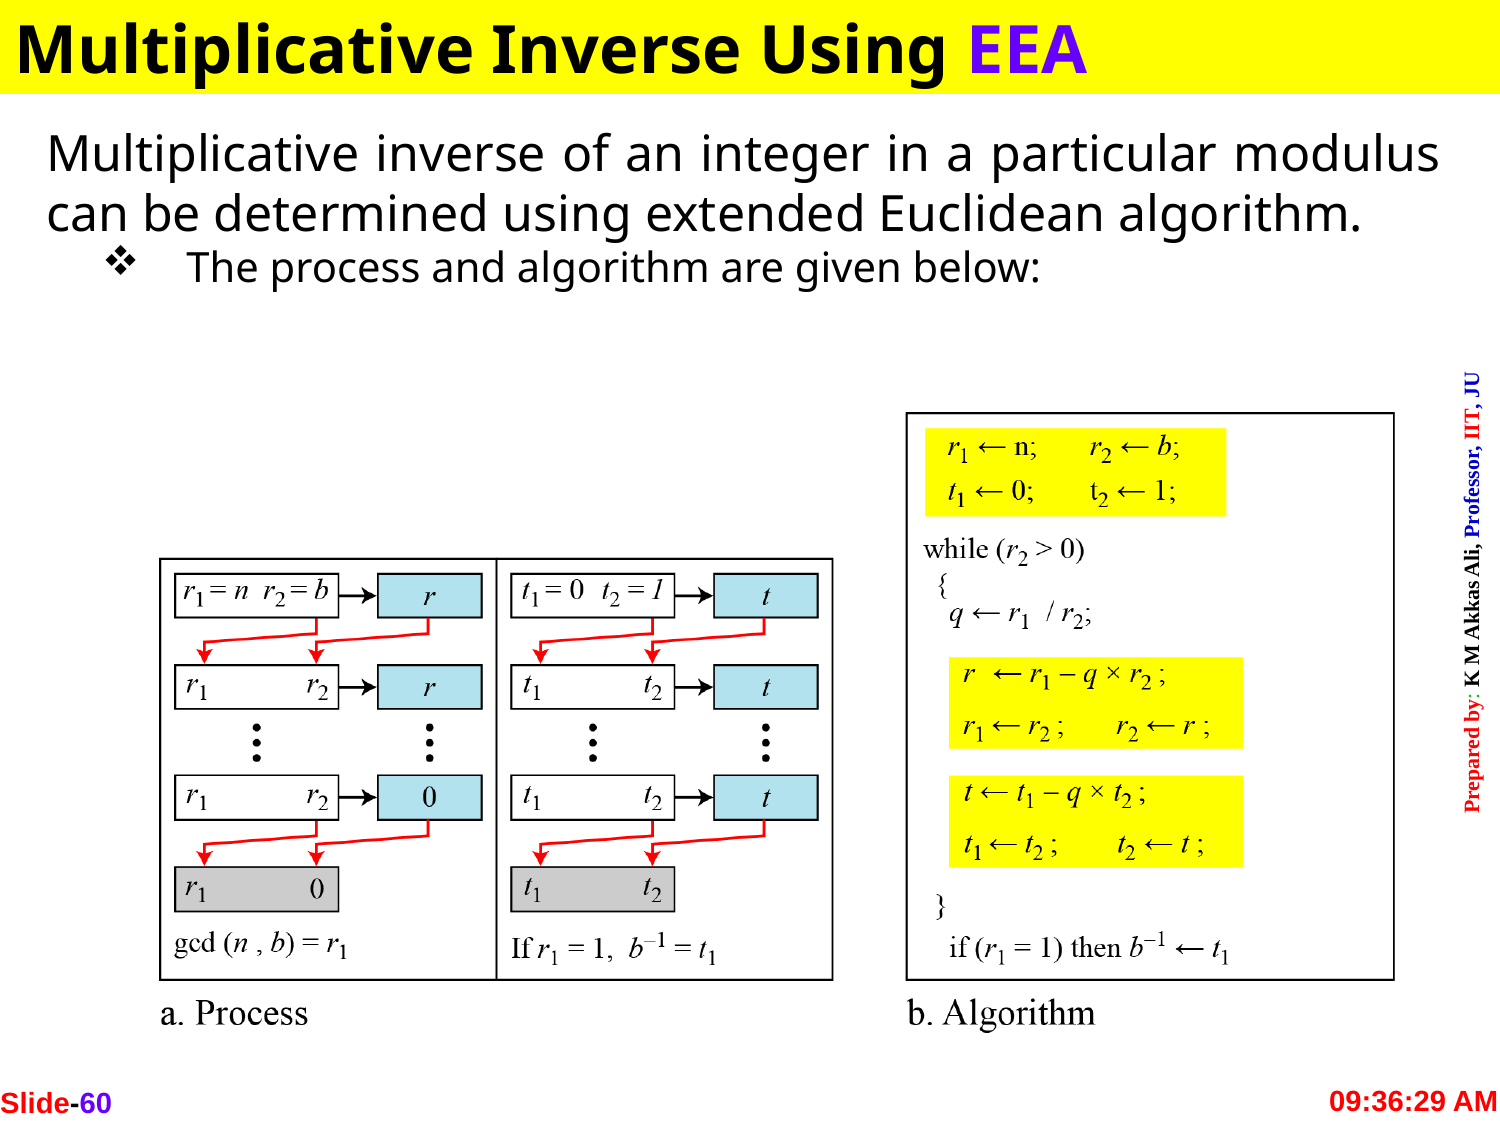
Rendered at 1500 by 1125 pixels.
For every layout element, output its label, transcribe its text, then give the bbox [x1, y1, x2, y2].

text_box Multiplicative inverse of an integer in a particular modulus can be determined using extended Euclidean algorithm. The process and algorithm are given below: [31, 113, 1457, 299]
text_box Multiplicative Inverse Using EEA [0, 0, 1500, 94]
slide_number Slide-60 [0, 1076, 336, 1125]
picture [159, 412, 1395, 1036]
